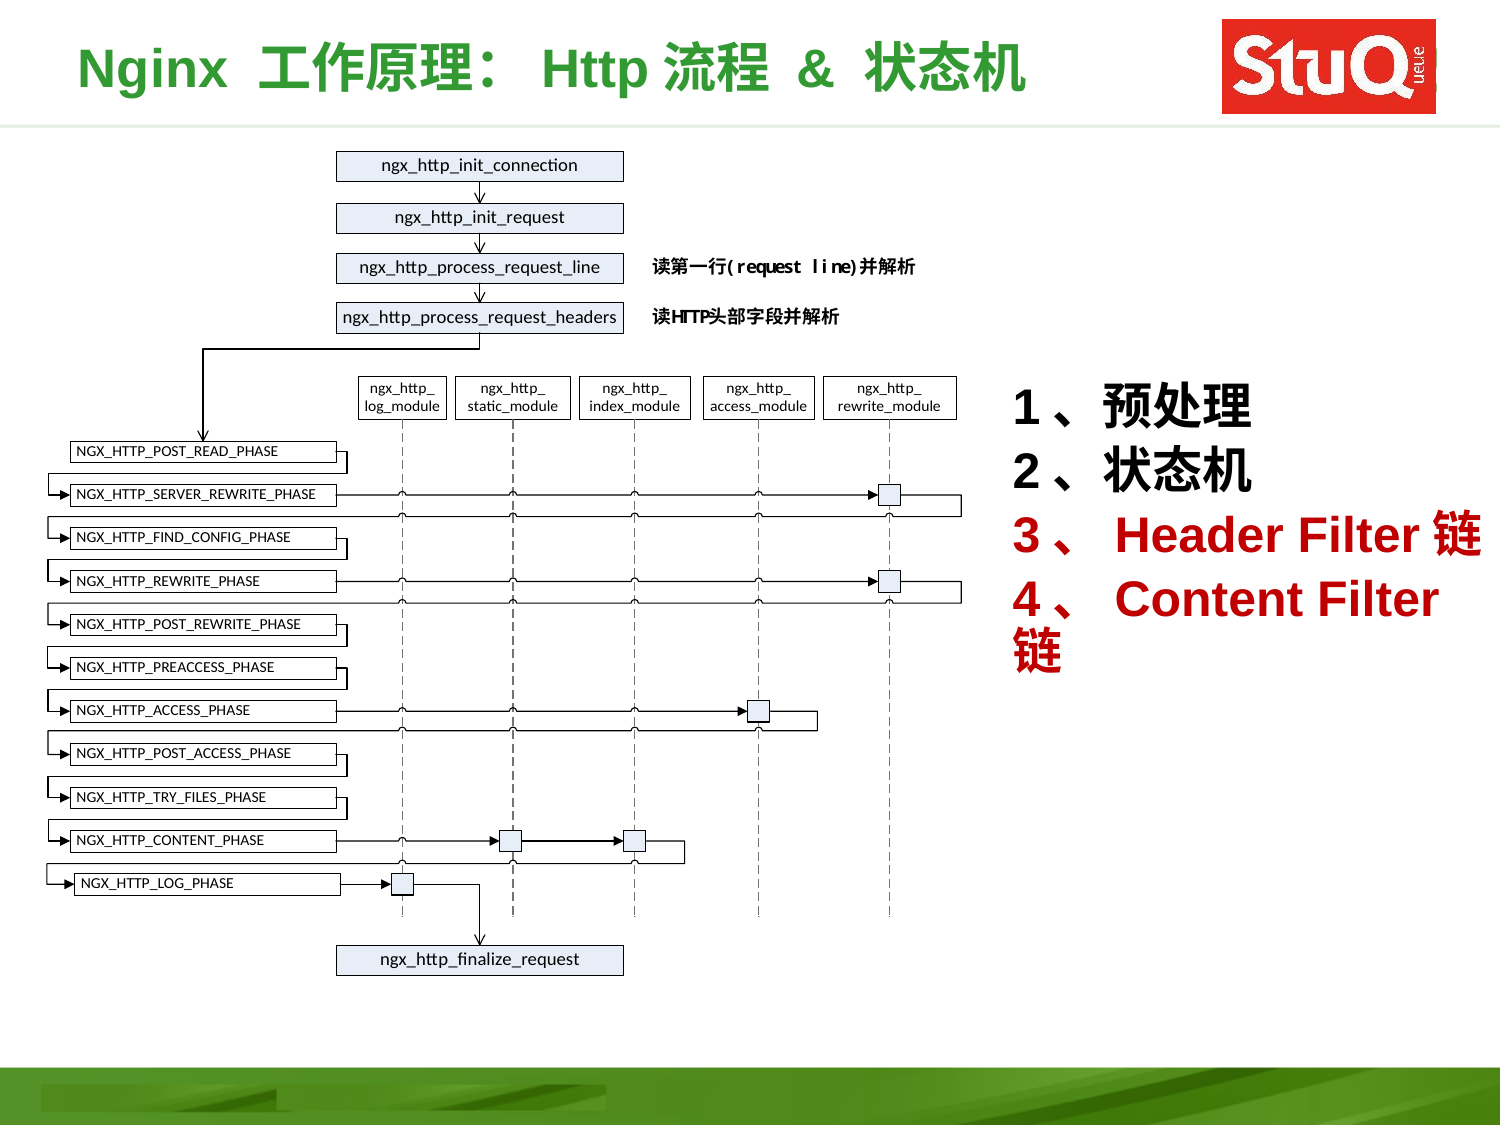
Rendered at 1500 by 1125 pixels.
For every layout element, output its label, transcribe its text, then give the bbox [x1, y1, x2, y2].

text_box [25, 0, 781, 370]
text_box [33, 148, 975, 978]
picture [0, 0, 1500, 1125]
text_box 1、预处理 2、状态机 3、Header Filter链 4、Content Filter链 [997, 373, 1500, 689]
title Nginx 工作原理：Http流程 & 状态机 [781, 18, 1223, 114]
